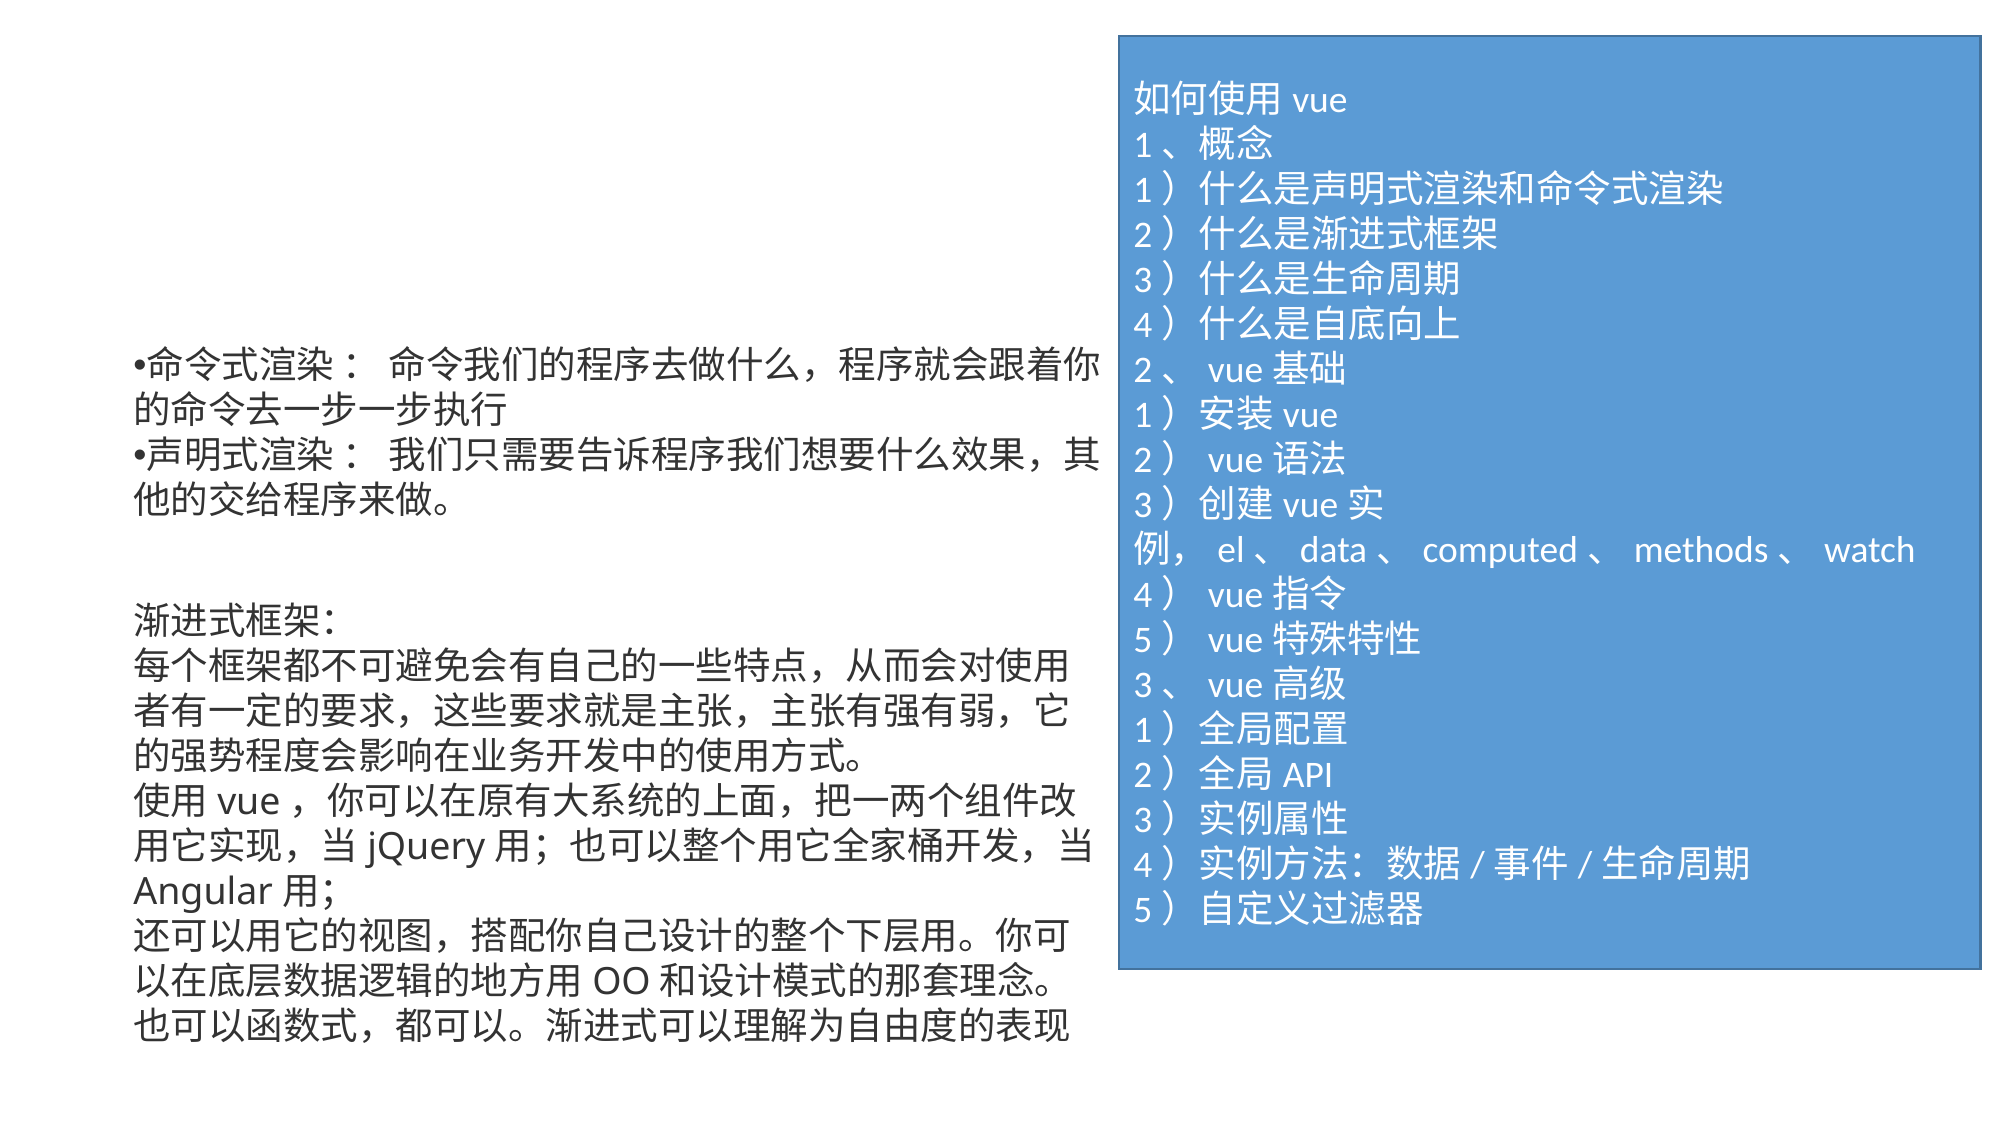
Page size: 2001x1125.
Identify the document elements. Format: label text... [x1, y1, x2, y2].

text_box 渐进式框架： 每个框架都不可避免会有自己的一些特点，从而会对使用者有一定的要求，这些要求就是主张，主张有强有弱，它的强势程度会影响在业务开发中的使用方式。 使用vue，你可以在原有大系统的上面，把一两个组件改用它实现，当jQuery用；也可以整个用它全家桶开发，当Angular用； 还可以用它的视图，搭配你自己设计的整个下层用。你可以在底层数据逻辑的地方用OO和设计模式的那套理念。 也可以函数式，都可以。渐进式可以理解为自由度的表现 [118, 589, 1119, 1055]
text_box 命令式渲染 ： 命令我们的程序去做什么，程序就会跟着你的命令去一步一步执行 声明式渲染 ： 我们只需要告诉程序我们想要什么效果，其他的交给程序来做。 [118, 334, 1119, 529]
text_box 如何使用vue 1、概念 1）什么是声明式渲染和命令式渲染 2）什么是渐进式框架 3）什么是生命周期 4）什么是自底向上 2、vue基础 1）安装vue 2）vue语法 3）创建vue实例，el、data、computed、methods、watch 4）vue指令 5）vue特殊特性 3、vue高级 1）全局配置 2）全局API 3）实例属性 4）实例方法：数据/事件/生命周期 5）自定义过滤器 [1118, 35, 1982, 970]
